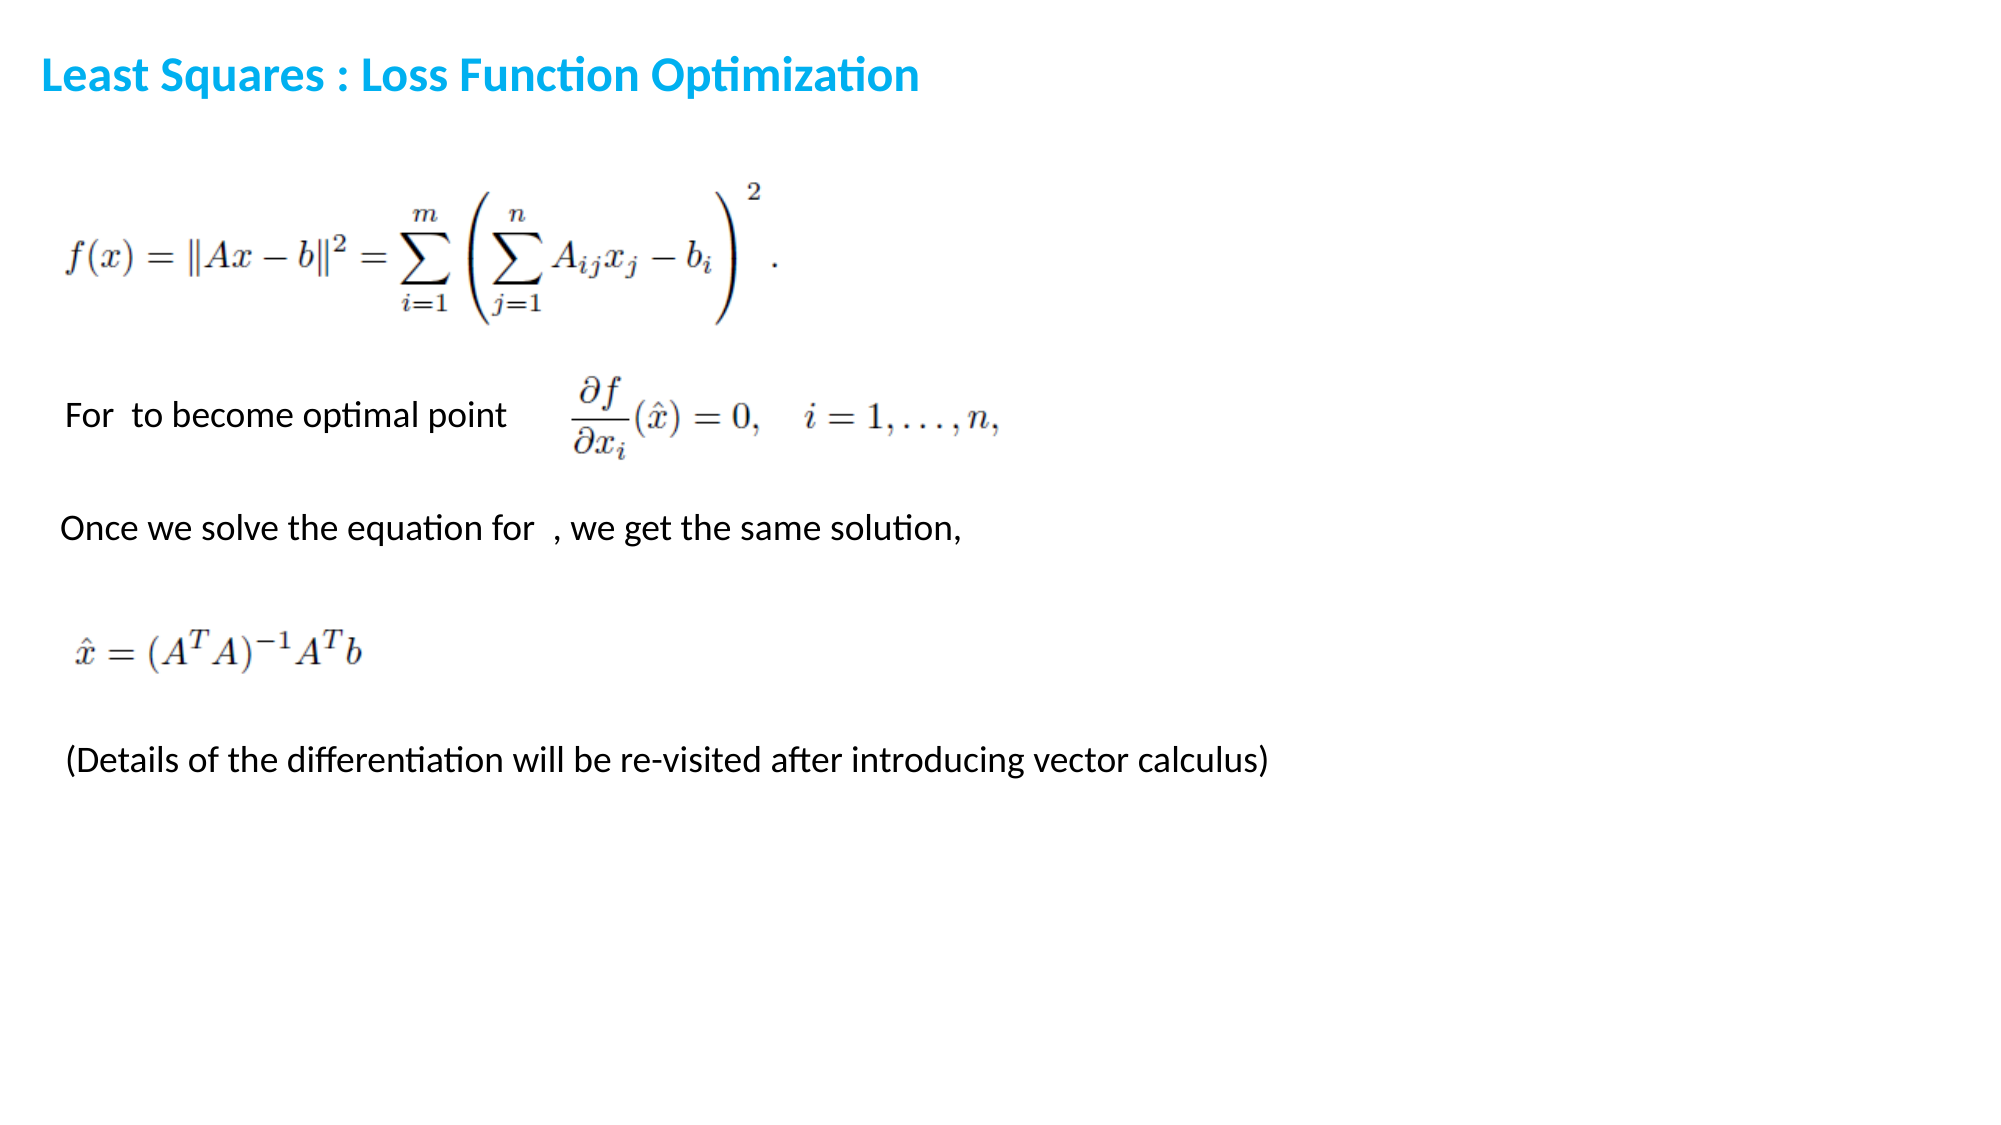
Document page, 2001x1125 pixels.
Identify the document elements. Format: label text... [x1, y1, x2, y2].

text_box (Details of the differentiation will be re-visited after introducing vector calculus) [50, 727, 1377, 788]
text_box Least Squares : Loss Function Optimization [26, 34, 1152, 110]
picture [50, 178, 1016, 479]
picture [71, 614, 382, 696]
